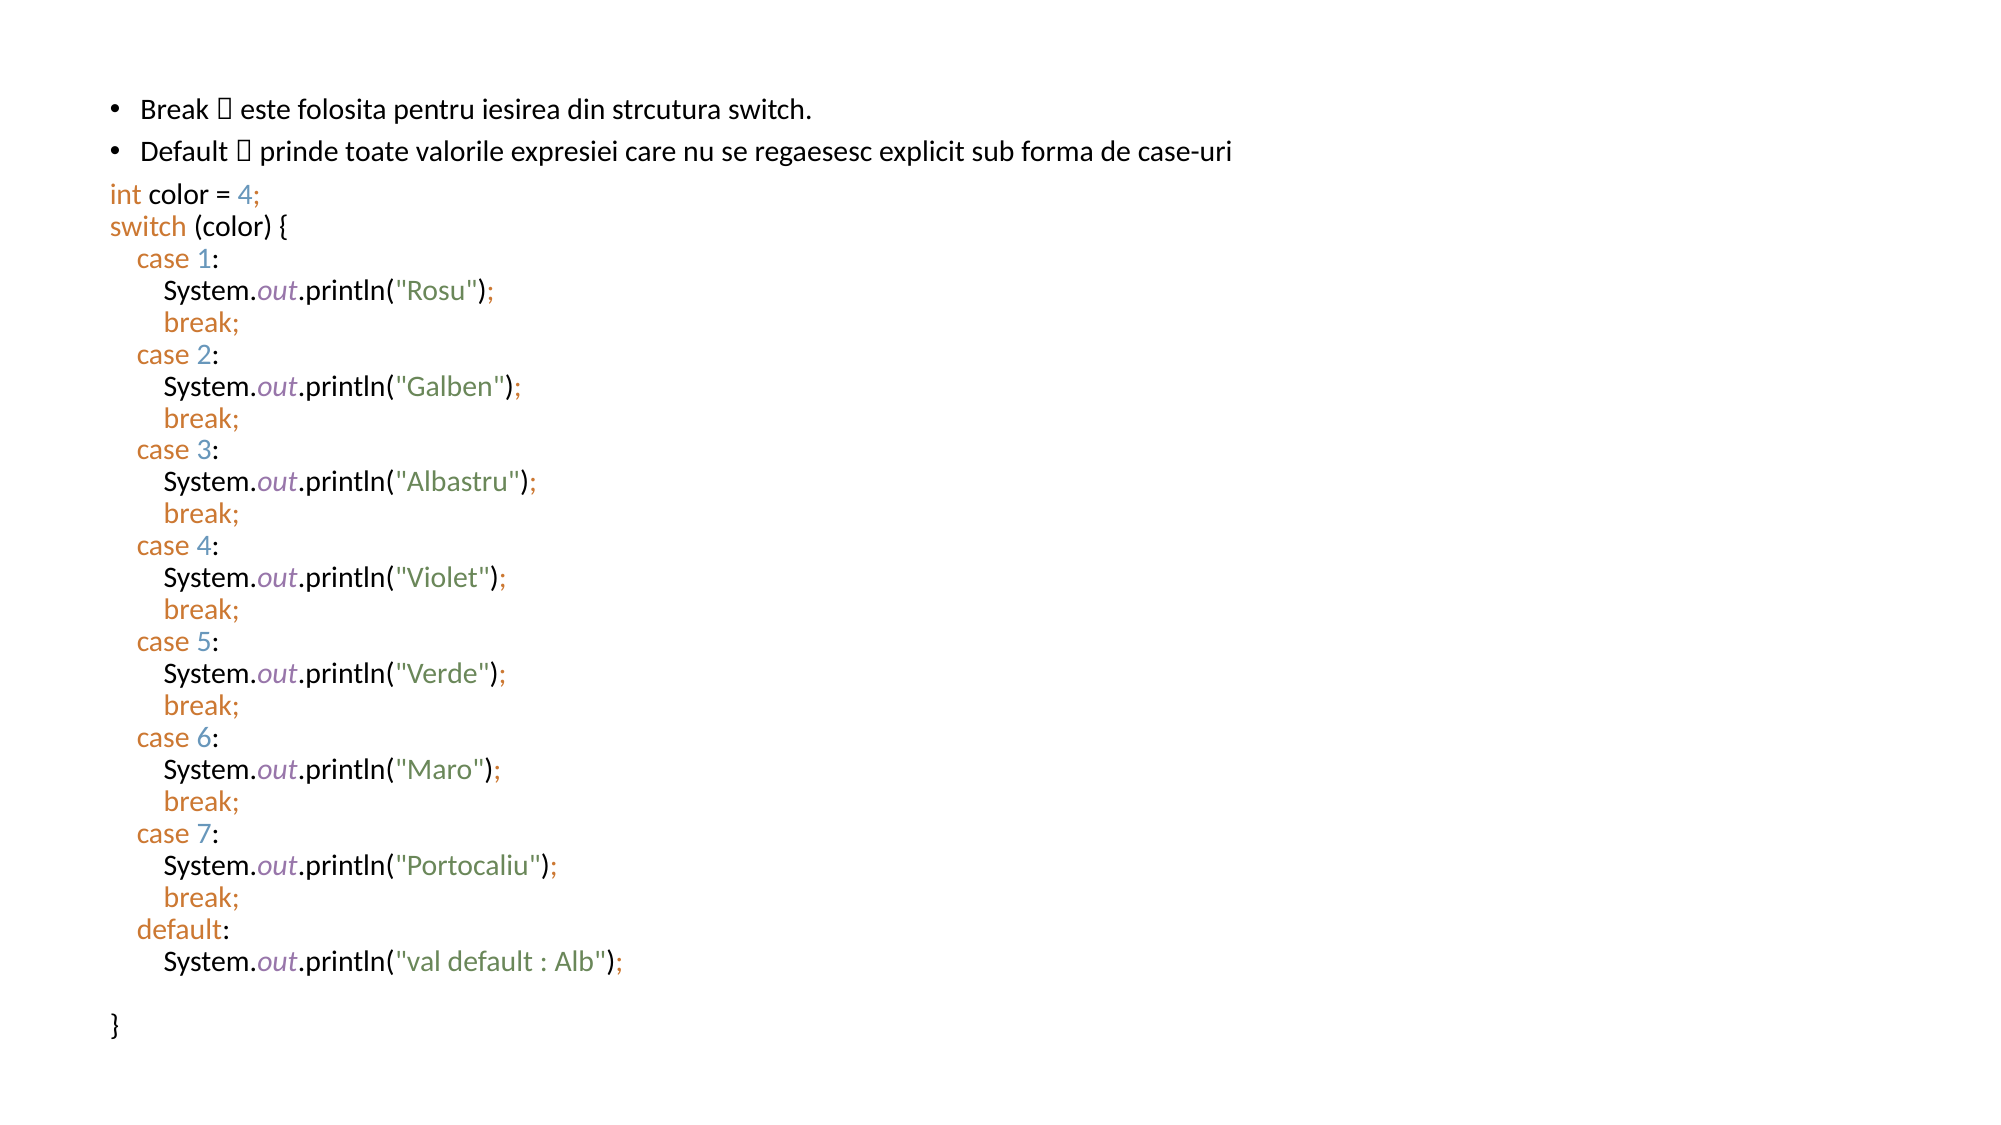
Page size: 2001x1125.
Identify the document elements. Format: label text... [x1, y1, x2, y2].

list Break  este folosita pentru iesirea din strcutura switch. Default  prinde toate valorile expresiei care nu se regaesesc explicit sub forma de case-uri int color = 4; switch (color) { case 1: System.out.println("Rosu"); break; case 2: System.out.println("Galben"); break; case 3: System.out.println("Albastru"); break; case 4: System.out.println("Violet"); break; case 5: System.out.println("Verde"); break; case 6: System.out.println("Maro"); break; case 7: System.out.println("Portocaliu"); break; default: System.out.println("val default : Alb"); } [94, 86, 1913, 1064]
